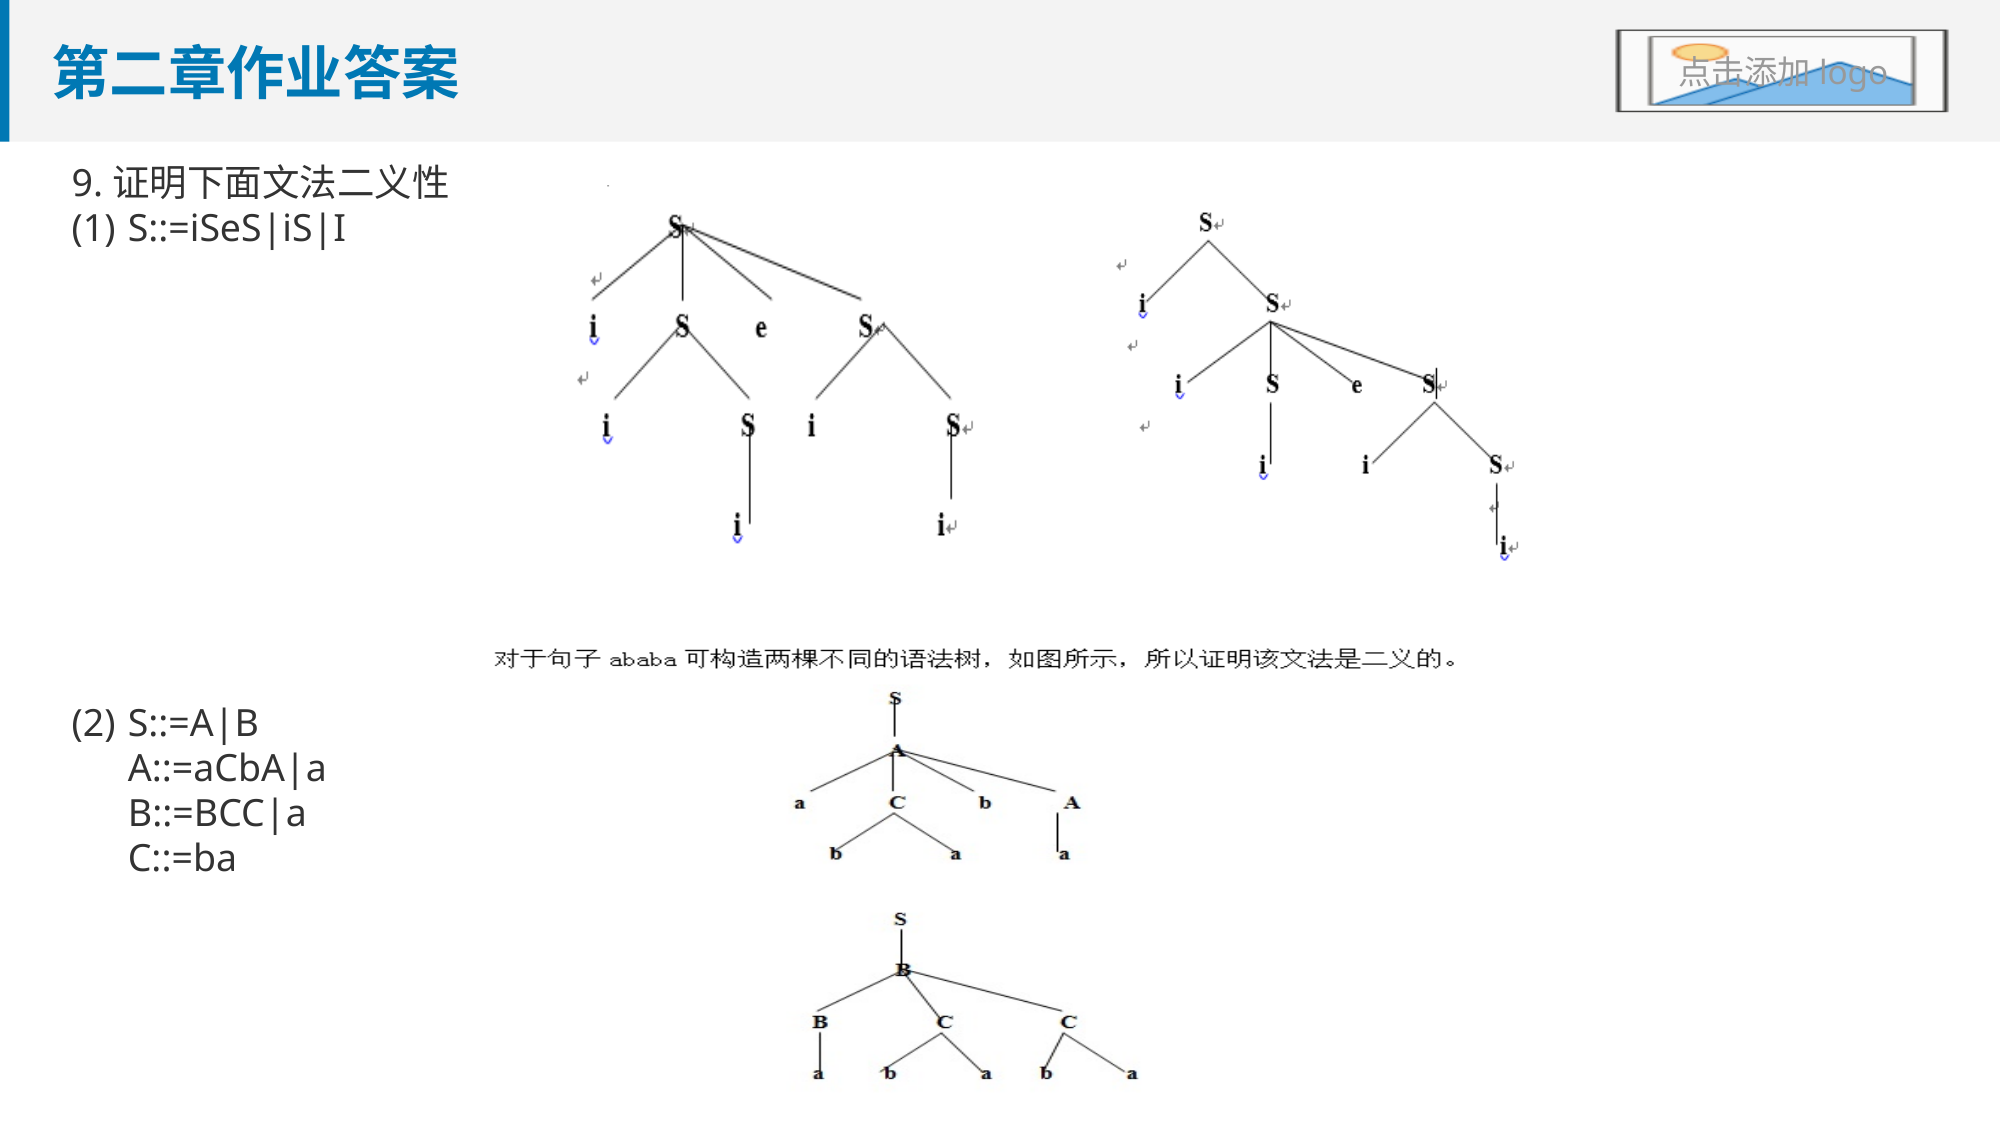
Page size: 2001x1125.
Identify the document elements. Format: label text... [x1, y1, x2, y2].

picture [1605, 26, 1961, 116]
picture [1077, 185, 1562, 567]
picture [536, 185, 982, 555]
text_box 9.证明下面文法二义性 S::=iSeS|iS|I S::=A|B A::=aCbA|a B::=BCC|a C::=ba [56, 151, 1720, 886]
picture [487, 645, 1493, 1099]
title 第二章作业答案 [37, 26, 1570, 116]
